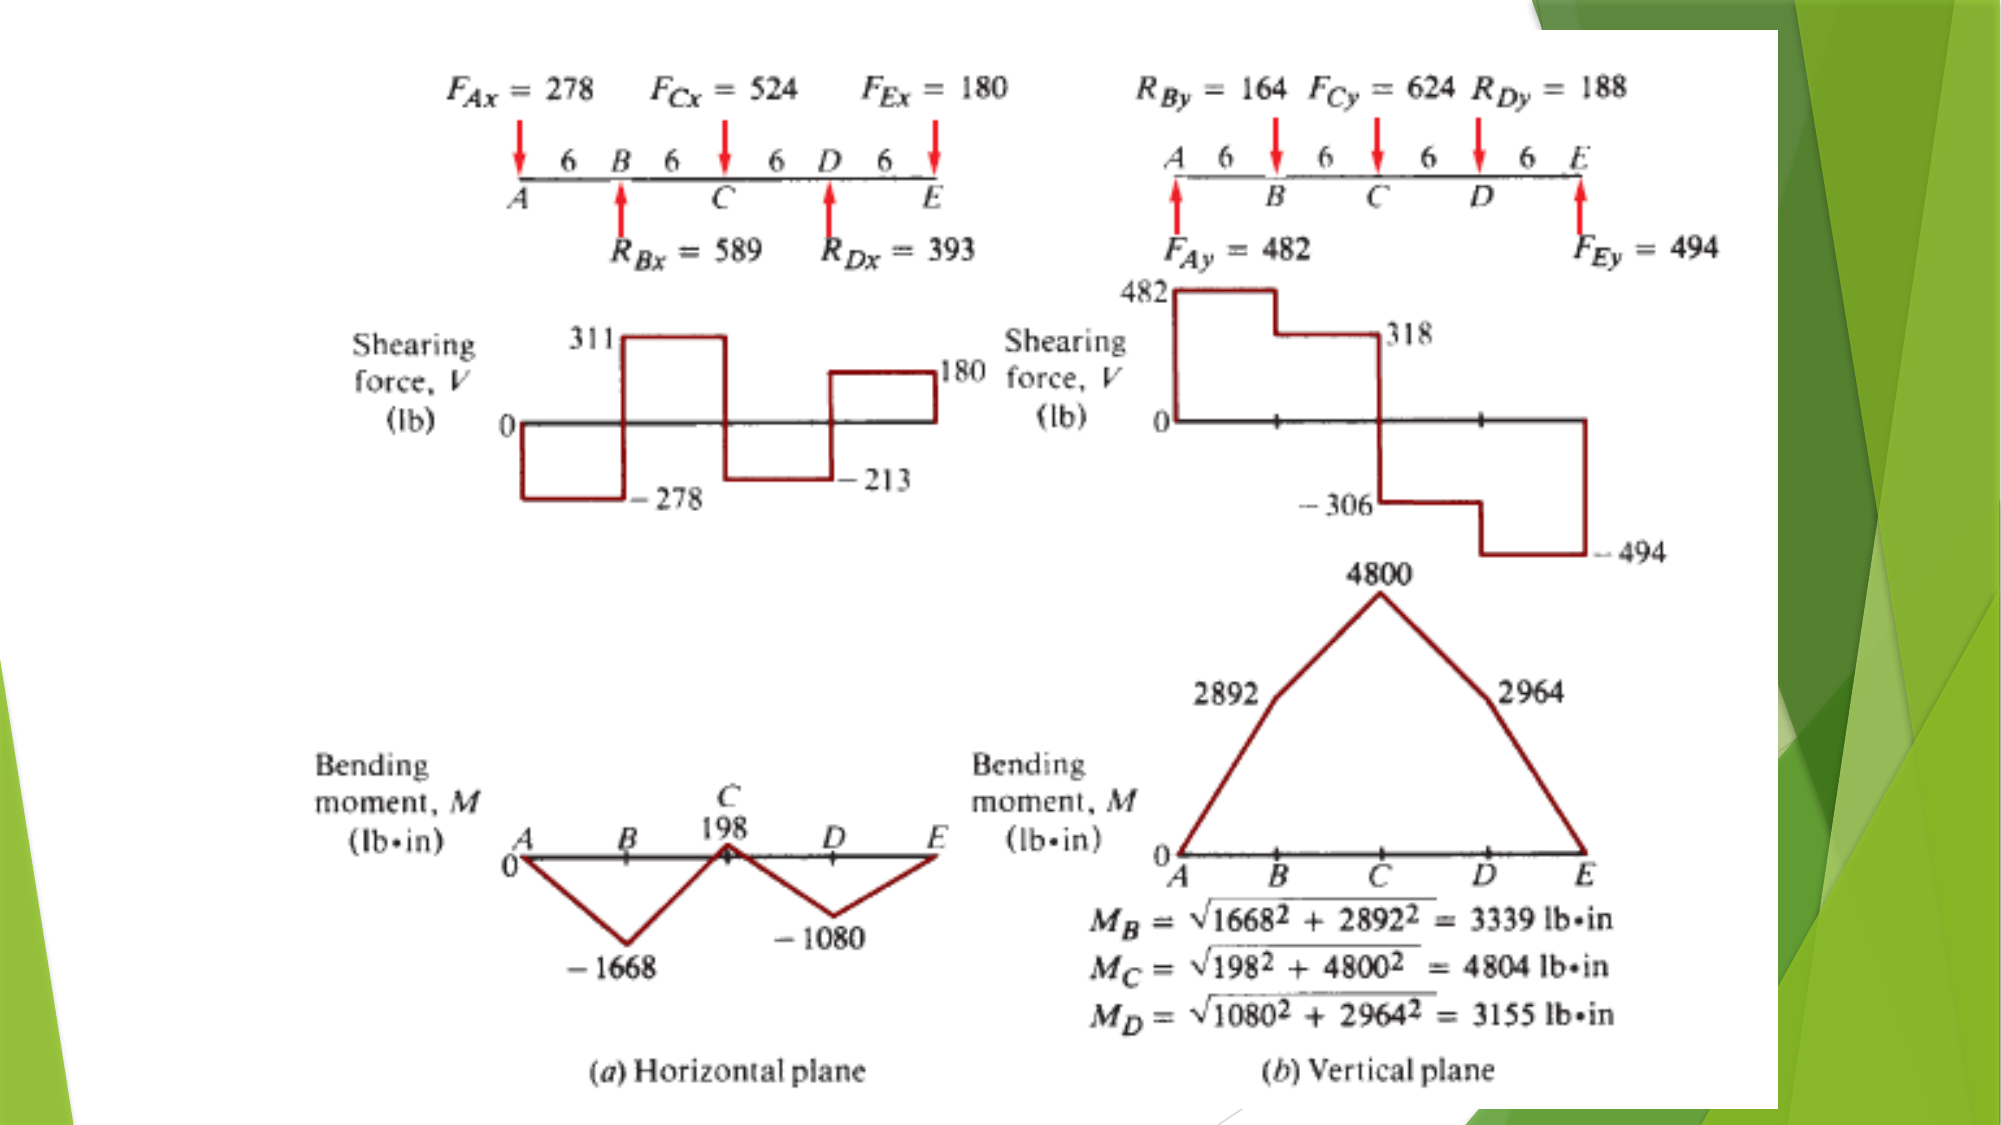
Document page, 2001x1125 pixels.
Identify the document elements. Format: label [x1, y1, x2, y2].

picture [201, 30, 1779, 1109]
